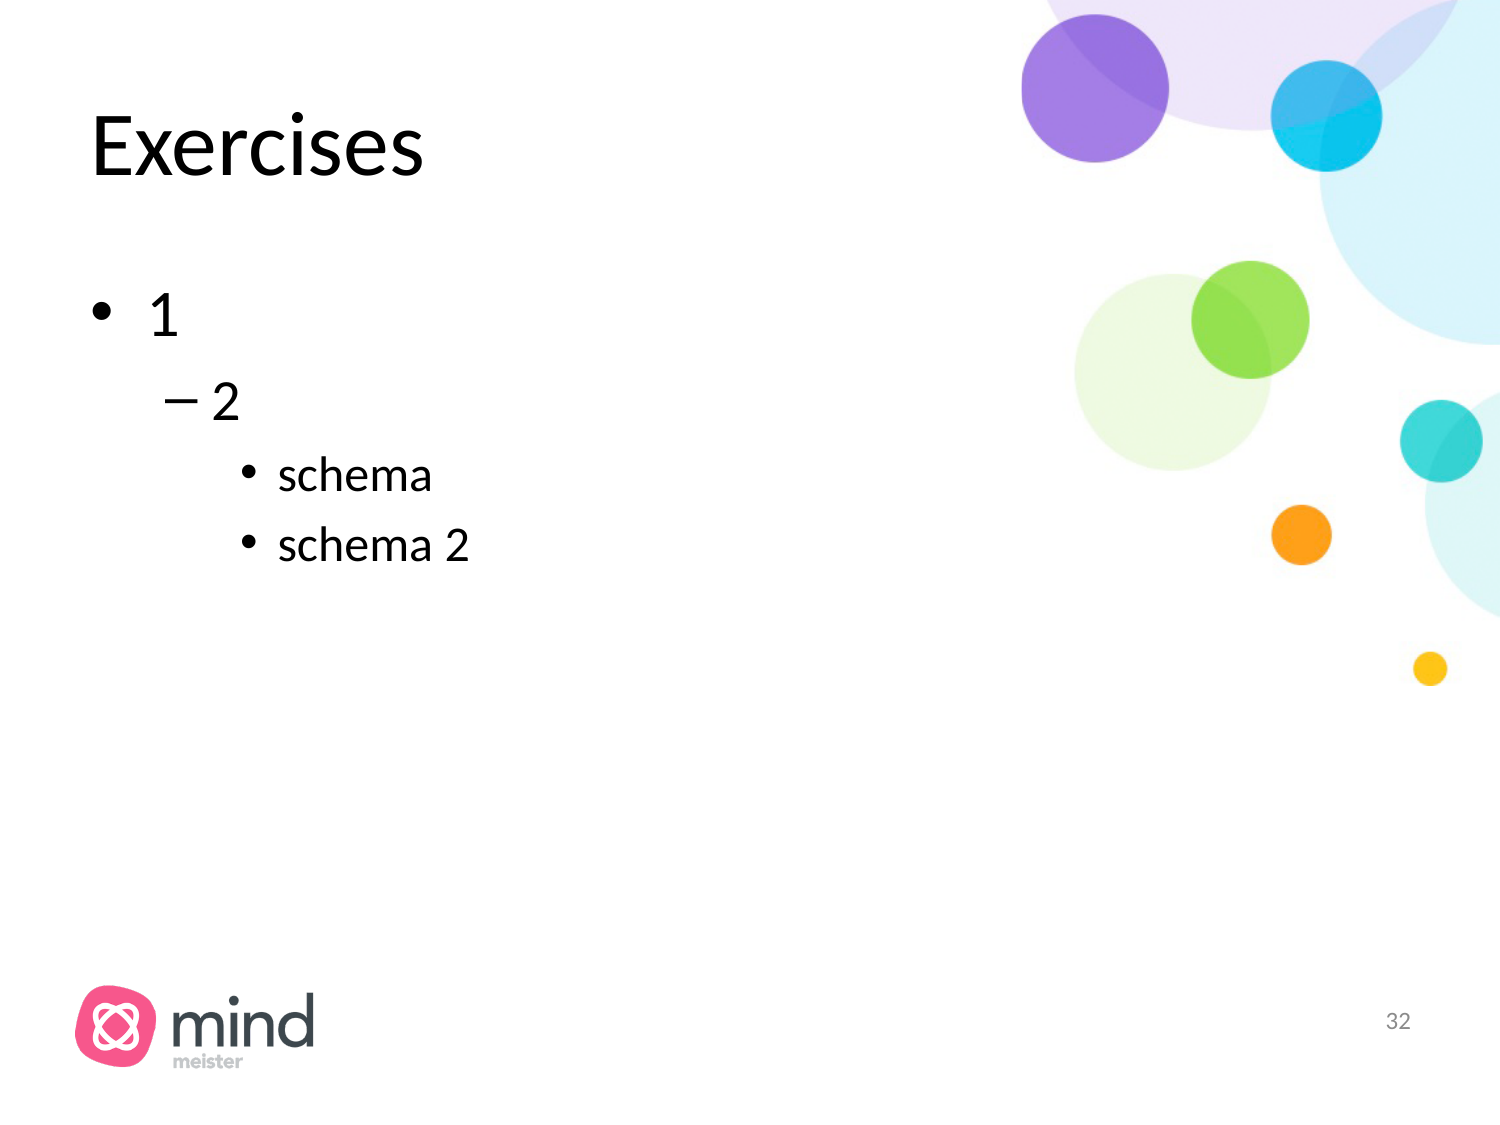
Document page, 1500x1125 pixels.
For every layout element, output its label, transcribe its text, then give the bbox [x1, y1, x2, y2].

picture [75, 980, 314, 1072]
picture [1021, 0, 1500, 686]
slide_number ‹#› [1076, 989, 1427, 1050]
list 1 2 schema schema 2 [75, 262, 1425, 952]
title Exercises [75, 45, 1425, 233]
